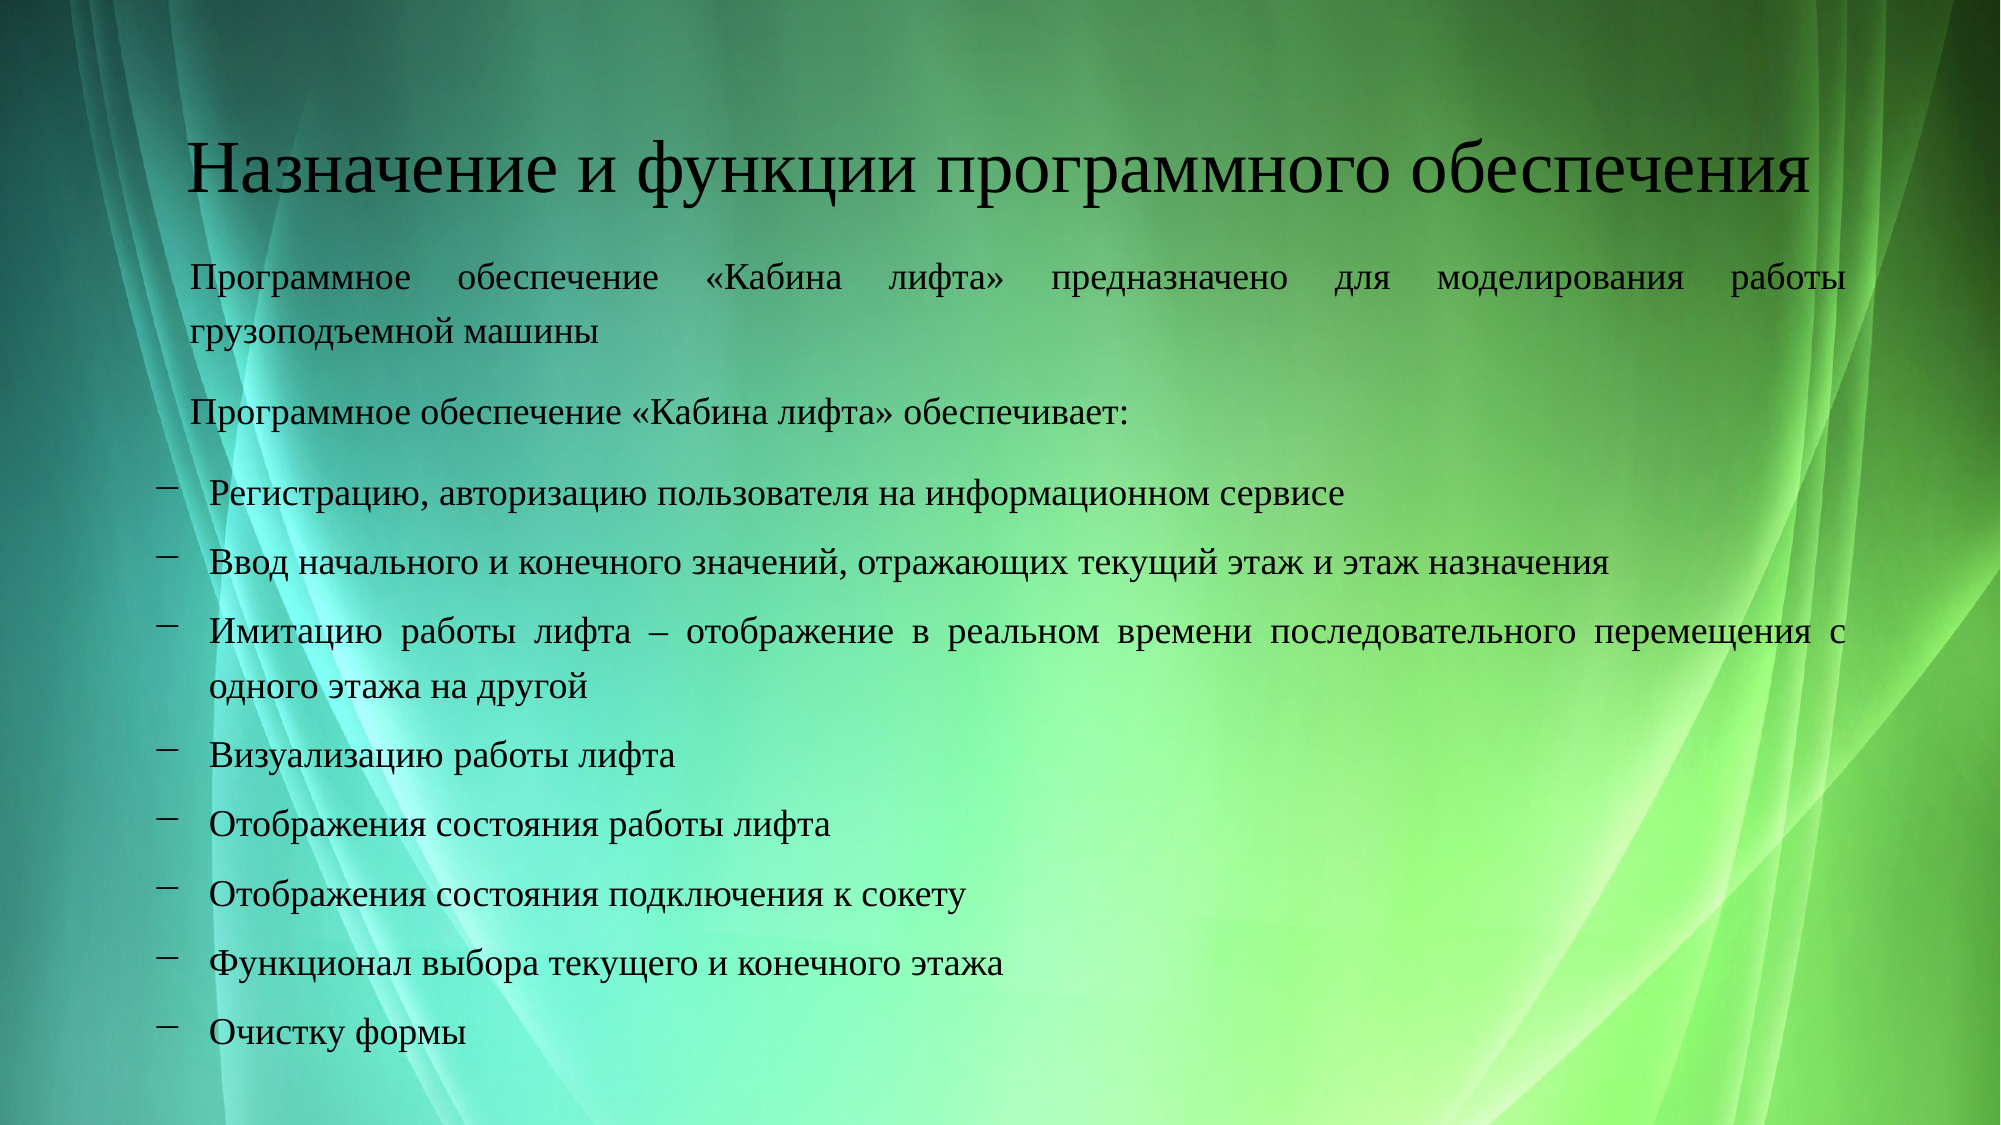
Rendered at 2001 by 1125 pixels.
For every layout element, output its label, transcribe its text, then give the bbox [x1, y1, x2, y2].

list Программное обеспечение «Кабина лифта» предназначено для моделирования работы грузоподъемной машины Программное обеспечение «Кабина лифта» обеспечивает: Регистрацию, авторизацию пользователя на информационном сервисе Ввод начального и конечного значений, отражающих текущий этаж и этаж назначения Имитацию работы лифта – отображение в реальном времени последовательного перемещения с одного этажа на другой Визуализацию работы лифта Отображения состояния работы лифта Отображения состояния подключения к сокету Функционал выбора текущего и конечного этажа Очистку формы [137, 234, 1863, 1066]
title Назначение и функции программного обеспечения [137, 59, 1863, 234]
picture [0, 0, 2001, 1125]
